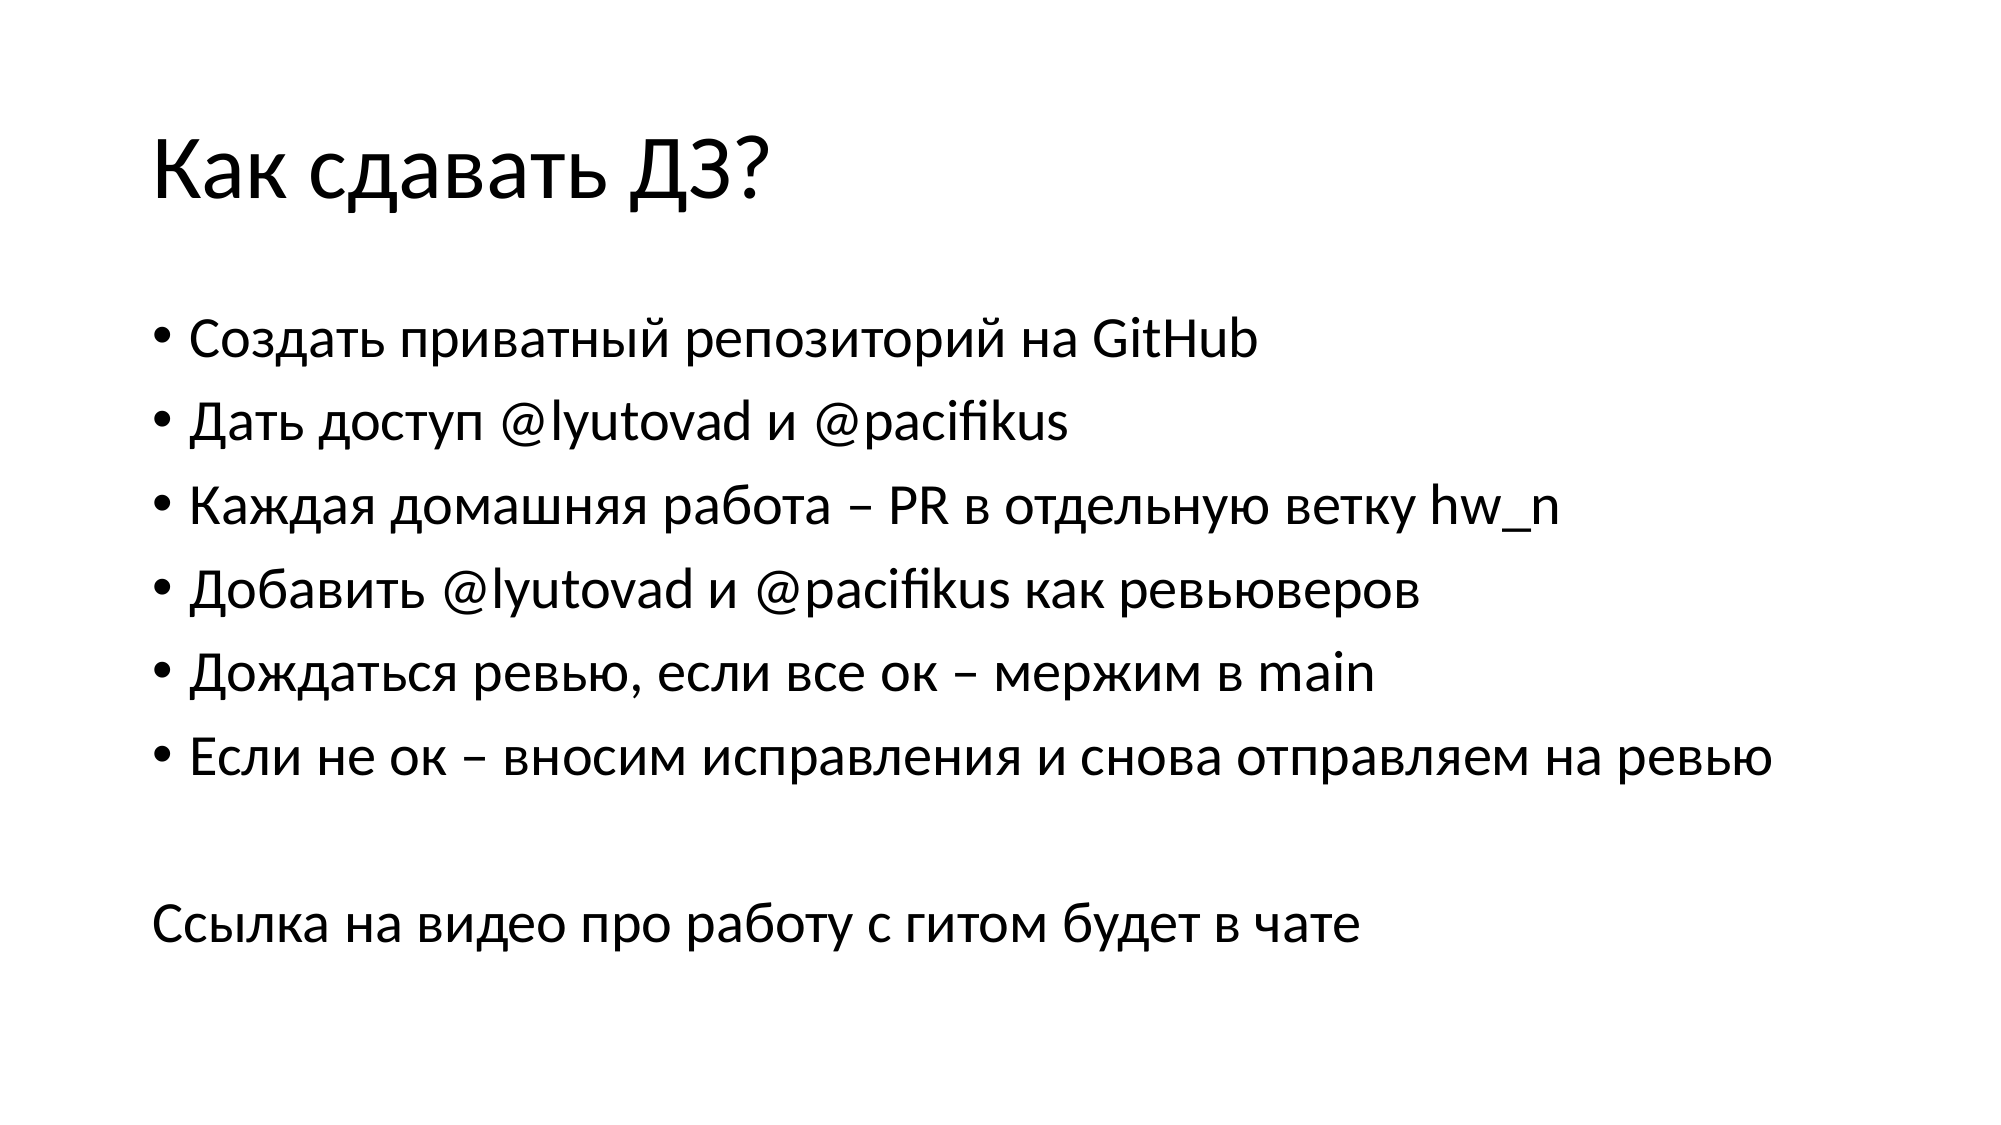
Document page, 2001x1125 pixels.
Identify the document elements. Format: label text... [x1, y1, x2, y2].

title Как сдавать ДЗ? [137, 59, 1863, 278]
list Создать приватный репозиторий на GitHub Дать доступ @lyutovad и @pacifikus Каждая домашняя работа – PR в отдельную ветку hw_n Добавить @lyutovad и @pacifikus как ревьюверов Дождаться ревью, если все ок – мержим в main Если не ок – вносим исправления и снова отправляем на ревью Ссылка на видео про работу с гитом будет в чате [137, 299, 1893, 1014]
